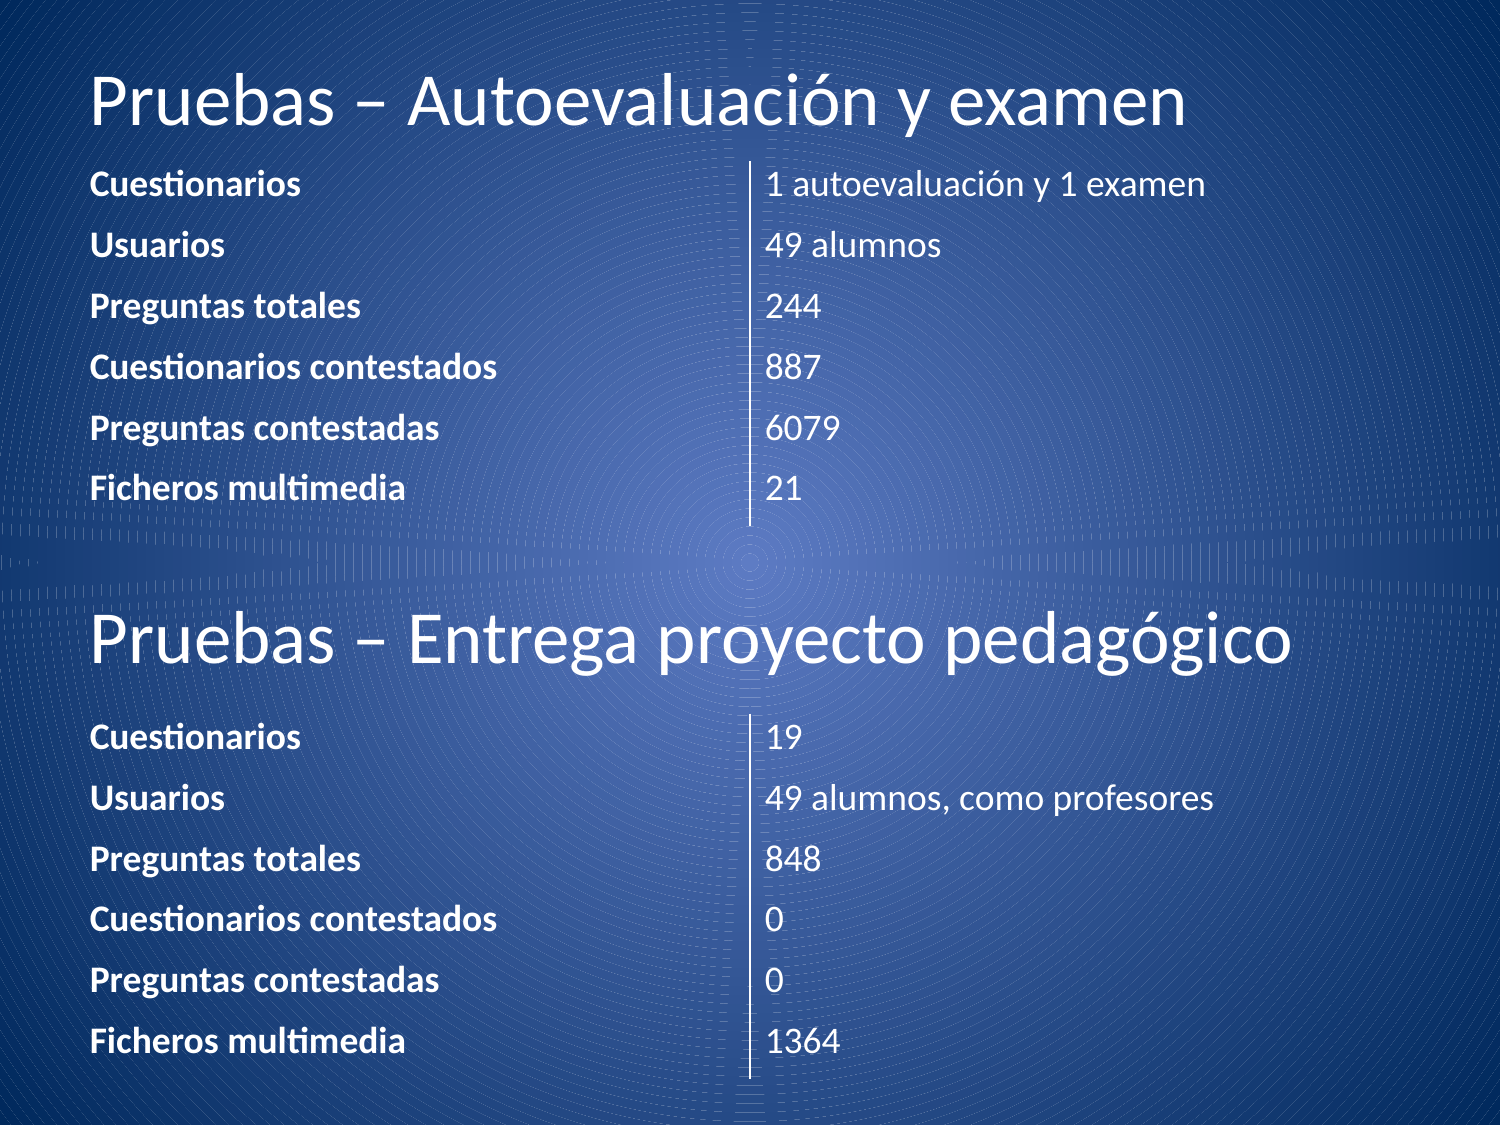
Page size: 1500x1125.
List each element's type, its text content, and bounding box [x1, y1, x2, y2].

table_cell Usuarios [75, 775, 749, 835]
table_header Cuestionarios [75, 714, 749, 775]
table_cell 49 alumnos [751, 222, 1425, 262]
table_header 1 autoevaluación y 1 examen [751, 161, 1425, 222]
table_cell 0 [751, 957, 1425, 1018]
table_cell Ficheros multimedia [75, 1018, 749, 1079]
table_cell 49 alumnos, como profesores [751, 775, 1425, 835]
table_cell Cuestionarios contestados [75, 896, 749, 957]
table_cell Usuarios [75, 222, 749, 262]
text_box Pruebas – Entrega proyecto pedagógico [74, 550, 1425, 739]
title Pruebas – Autoevaluación y examen [74, 1, 1425, 190]
table_cell 1364 [751, 1018, 1425, 1079]
table_cell Preguntas contestadas [75, 957, 749, 1018]
table_header 19 [751, 714, 1425, 775]
table_header Cuestionarios [75, 161, 749, 222]
text_box [74, 262, 1425, 550]
table_cell Preguntas totales [75, 835, 749, 896]
table_cell 848 [751, 835, 1425, 896]
table_cell 0 [751, 896, 1425, 957]
